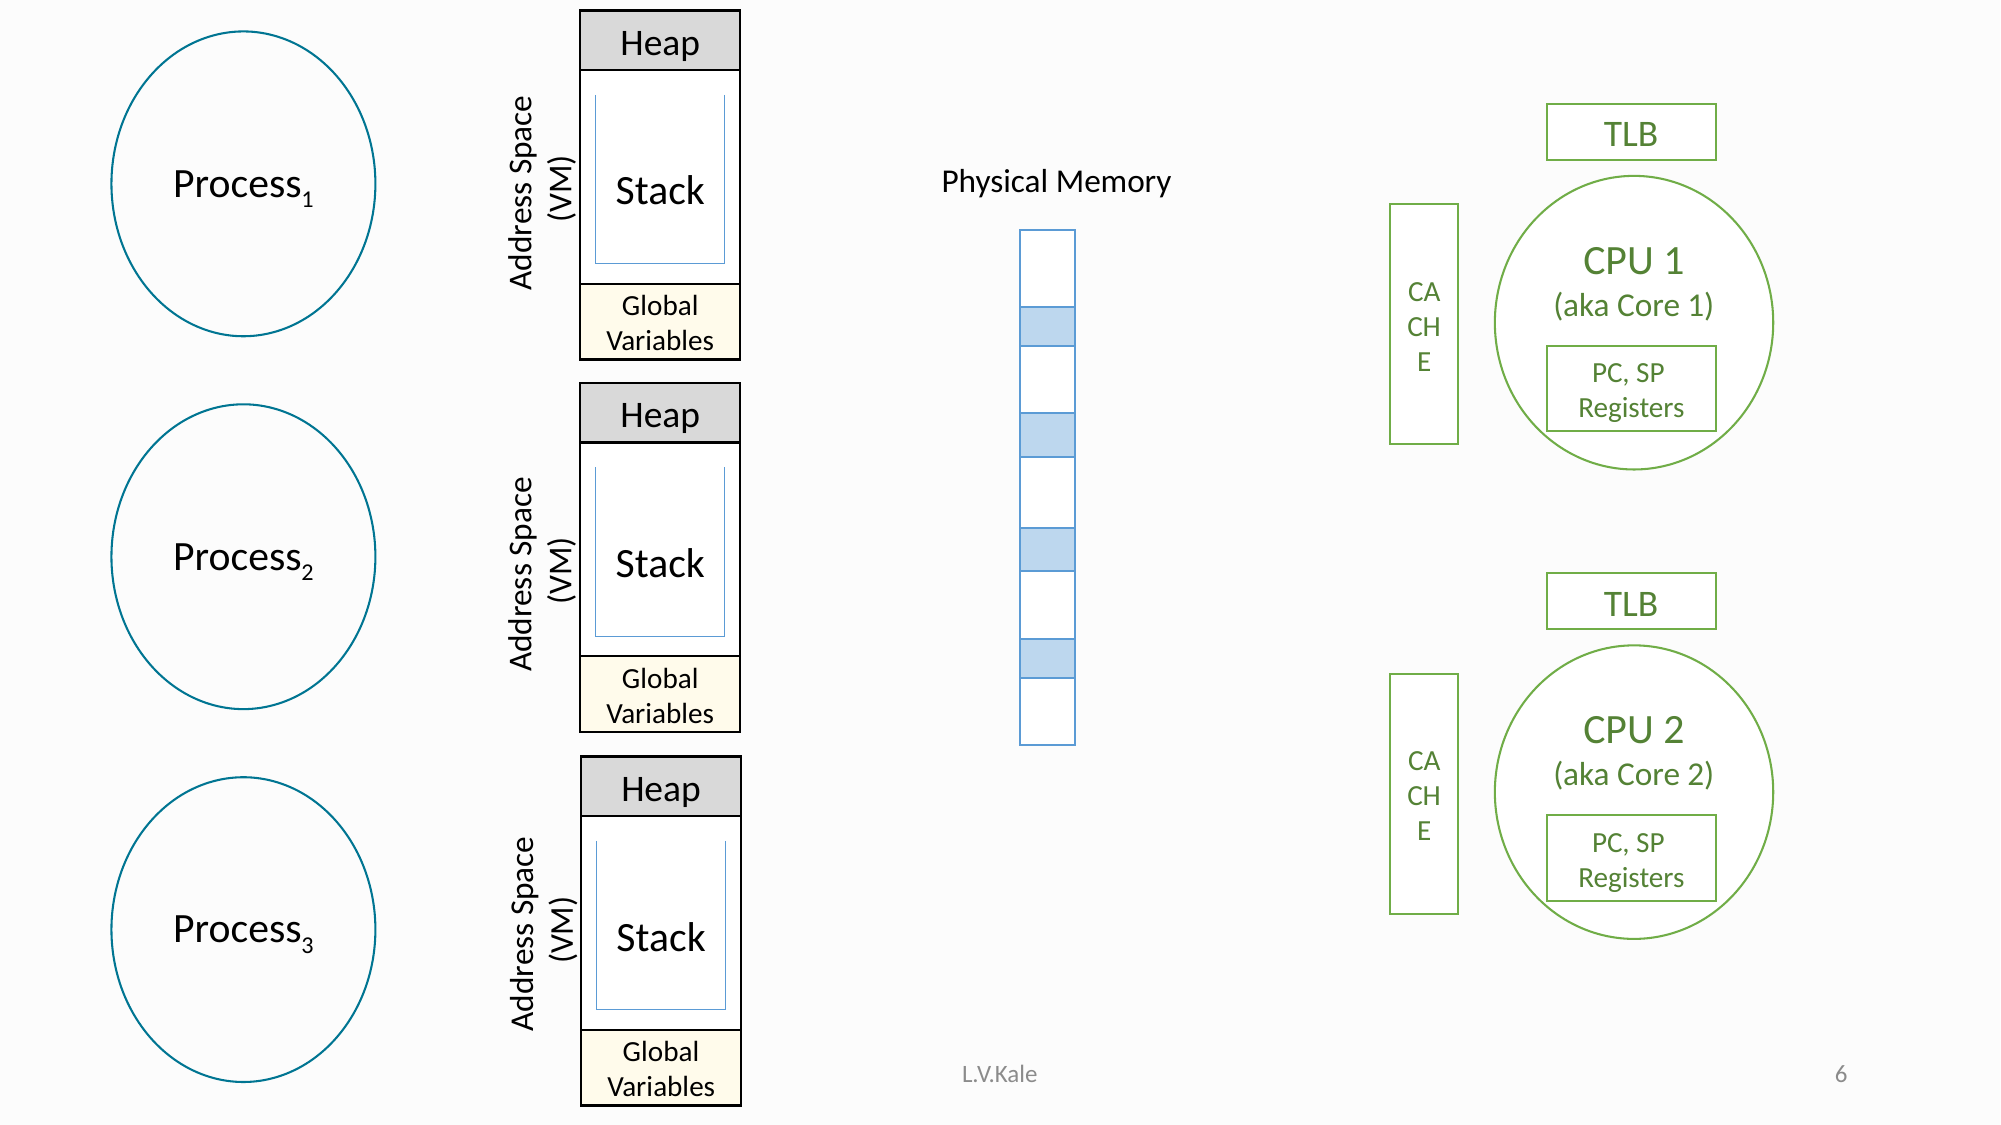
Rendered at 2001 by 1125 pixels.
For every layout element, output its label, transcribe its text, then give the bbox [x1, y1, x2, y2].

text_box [581, 756, 742, 1106]
text_box Process3 [110, 776, 377, 1084]
text_box PC, SP Registers [1546, 345, 1717, 432]
text_box CACHE [1389, 203, 1459, 445]
text_box Address Space (VM) [490, 417, 579, 724]
text_box Process2 [110, 403, 377, 711]
text_box TLB [1546, 572, 1717, 630]
text_box Process1 [110, 30, 377, 338]
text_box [1019, 230, 1076, 746]
text_box Physical Memory [917, 151, 1196, 207]
footer L.V.Kale [742, 1042, 1338, 1103]
slide_number 6 [1412, 1042, 1863, 1103]
text_box CACHE [1389, 673, 1459, 915]
text_box TLB [1546, 103, 1717, 161]
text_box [580, 10, 741, 360]
text_box CPU 1 (aka Core 1) [1493, 174, 1775, 471]
text_box CPU 2 (aka Core 2) [1493, 644, 1775, 940]
text_box Address Space (VM) [490, 32, 579, 346]
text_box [580, 382, 741, 732]
text_box Address Space (VM) [492, 777, 580, 1083]
text_box PC, SP Registers [1546, 814, 1717, 902]
